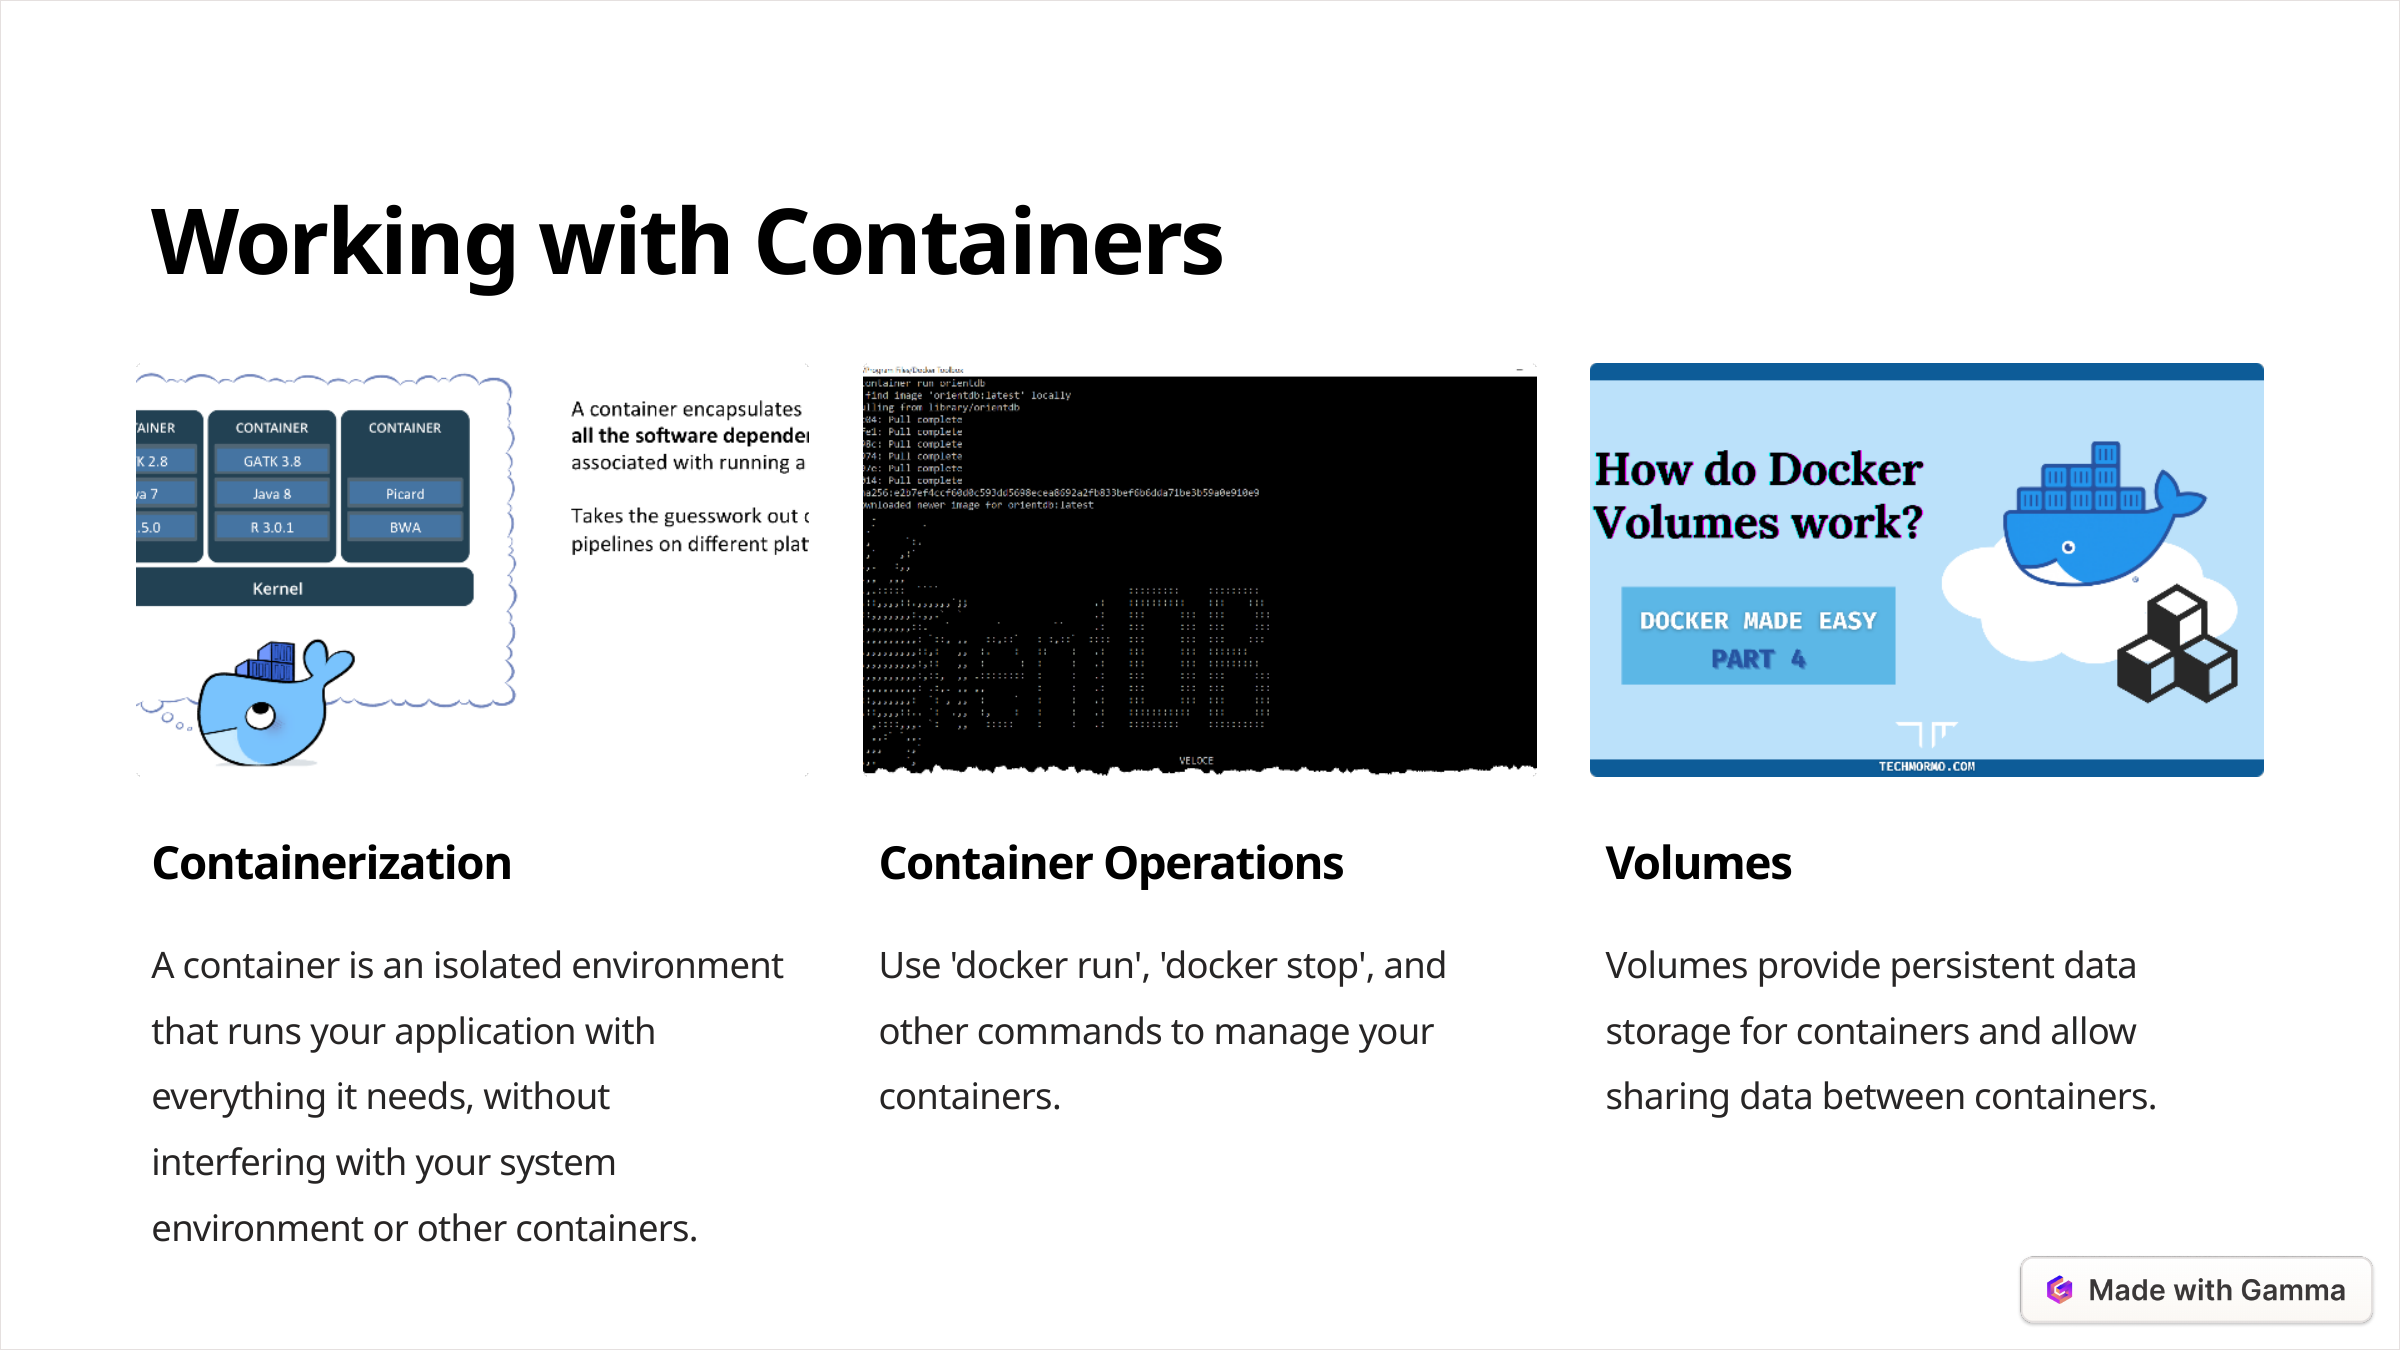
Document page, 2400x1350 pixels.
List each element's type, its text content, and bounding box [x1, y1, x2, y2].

text_box A container is an isolated environment that runs your application with everything it needs, without interfering with your system environment or other containers. [136, 912, 809, 1174]
text_box Volumes provide persistent data storage for containers and allow sharing data between containers. [1590, 912, 2264, 1109]
text_box Containerization [136, 821, 502, 881]
text_box Use 'docker run', 'docker stop', and other commands to manage your containers. [863, 912, 1537, 1044]
picture [2008, 1244, 2385, 1335]
text_box Working with Containers [136, 166, 1180, 285]
picture [136, 363, 809, 777]
text_box Volumes [1590, 821, 1956, 881]
text_box Container Operations [863, 821, 1314, 881]
text_box [0, 0, 2400, 1350]
picture [863, 363, 1537, 777]
picture [1590, 363, 2264, 777]
